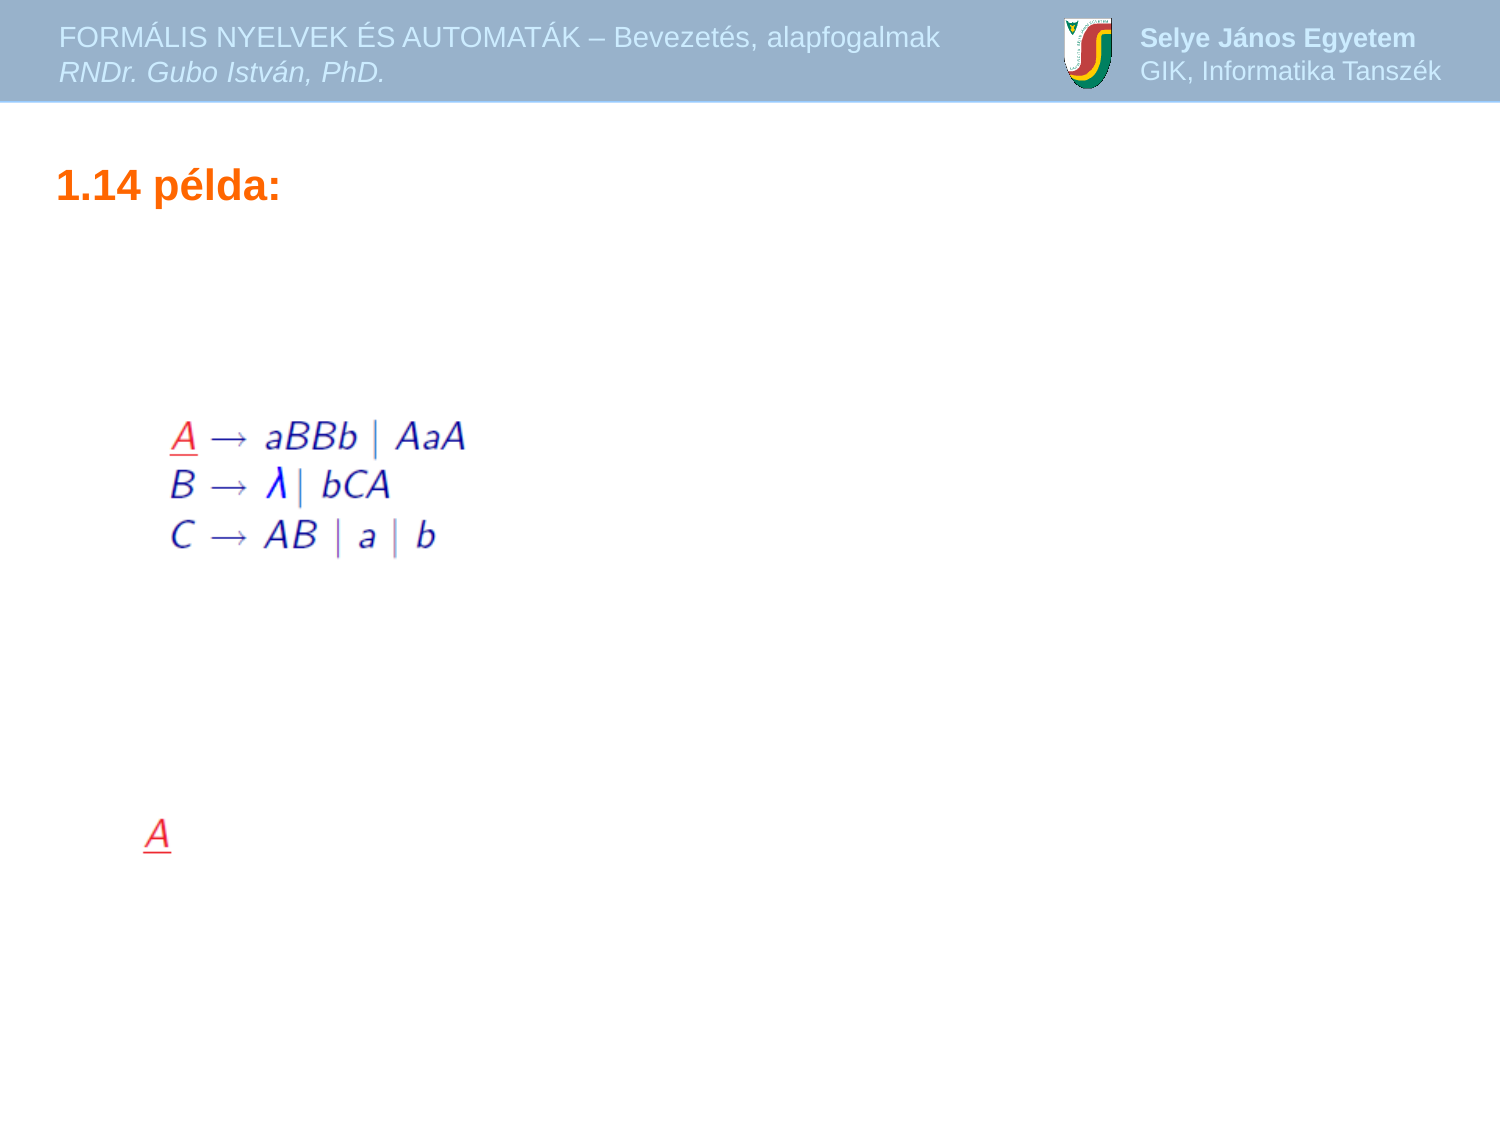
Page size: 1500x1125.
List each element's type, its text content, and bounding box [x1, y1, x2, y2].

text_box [0, 0, 1500, 102]
picture [134, 215, 1366, 910]
text_box 1.14 példa: [41, 148, 1459, 217]
